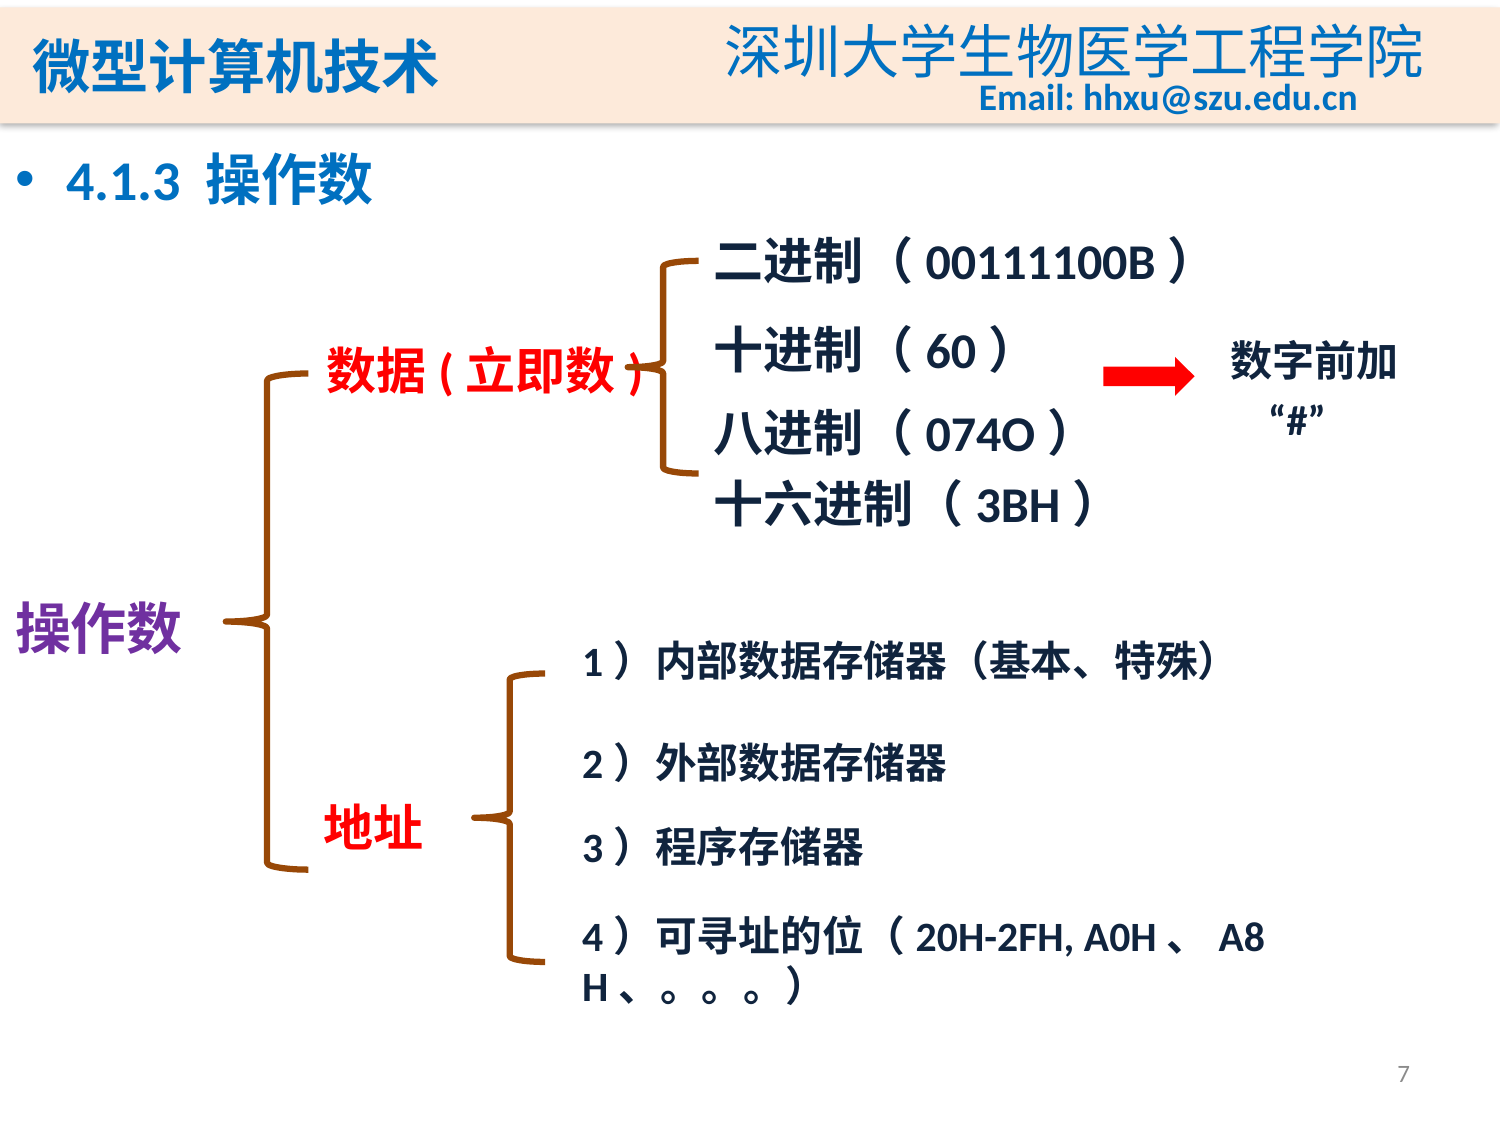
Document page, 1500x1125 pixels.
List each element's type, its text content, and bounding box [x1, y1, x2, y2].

text_box 二进制（00111100B） [698, 221, 1247, 346]
text_box 十六进制（3BH） [698, 464, 1149, 545]
text_box 4）可寻址的位（20H-2FH, A0H、A8H、。。。） [567, 902, 1500, 976]
list 4.1.3 操作数 [0, 137, 1350, 220]
text_box [473, 672, 546, 963]
text_box 数字前加 “#” [1215, 327, 1500, 452]
text_box 十进制（60） [698, 311, 1149, 394]
slide_number 7 [1074, 1042, 1425, 1103]
text_box [1101, 354, 1197, 398]
text_box 数据(立即数) [311, 332, 662, 457]
text_box 1）内部数据存储器（基本、特殊） [567, 627, 1326, 728]
text_box [626, 260, 698, 475]
text_box 2）外部数据存储器 [567, 728, 1326, 811]
text_box 3）程序存储器 [567, 813, 1326, 895]
text_box [225, 372, 309, 871]
text_box 操作数 [0, 586, 266, 669]
text_box 八进制（074O） [698, 394, 1149, 464]
text_box 地址 [308, 788, 478, 872]
